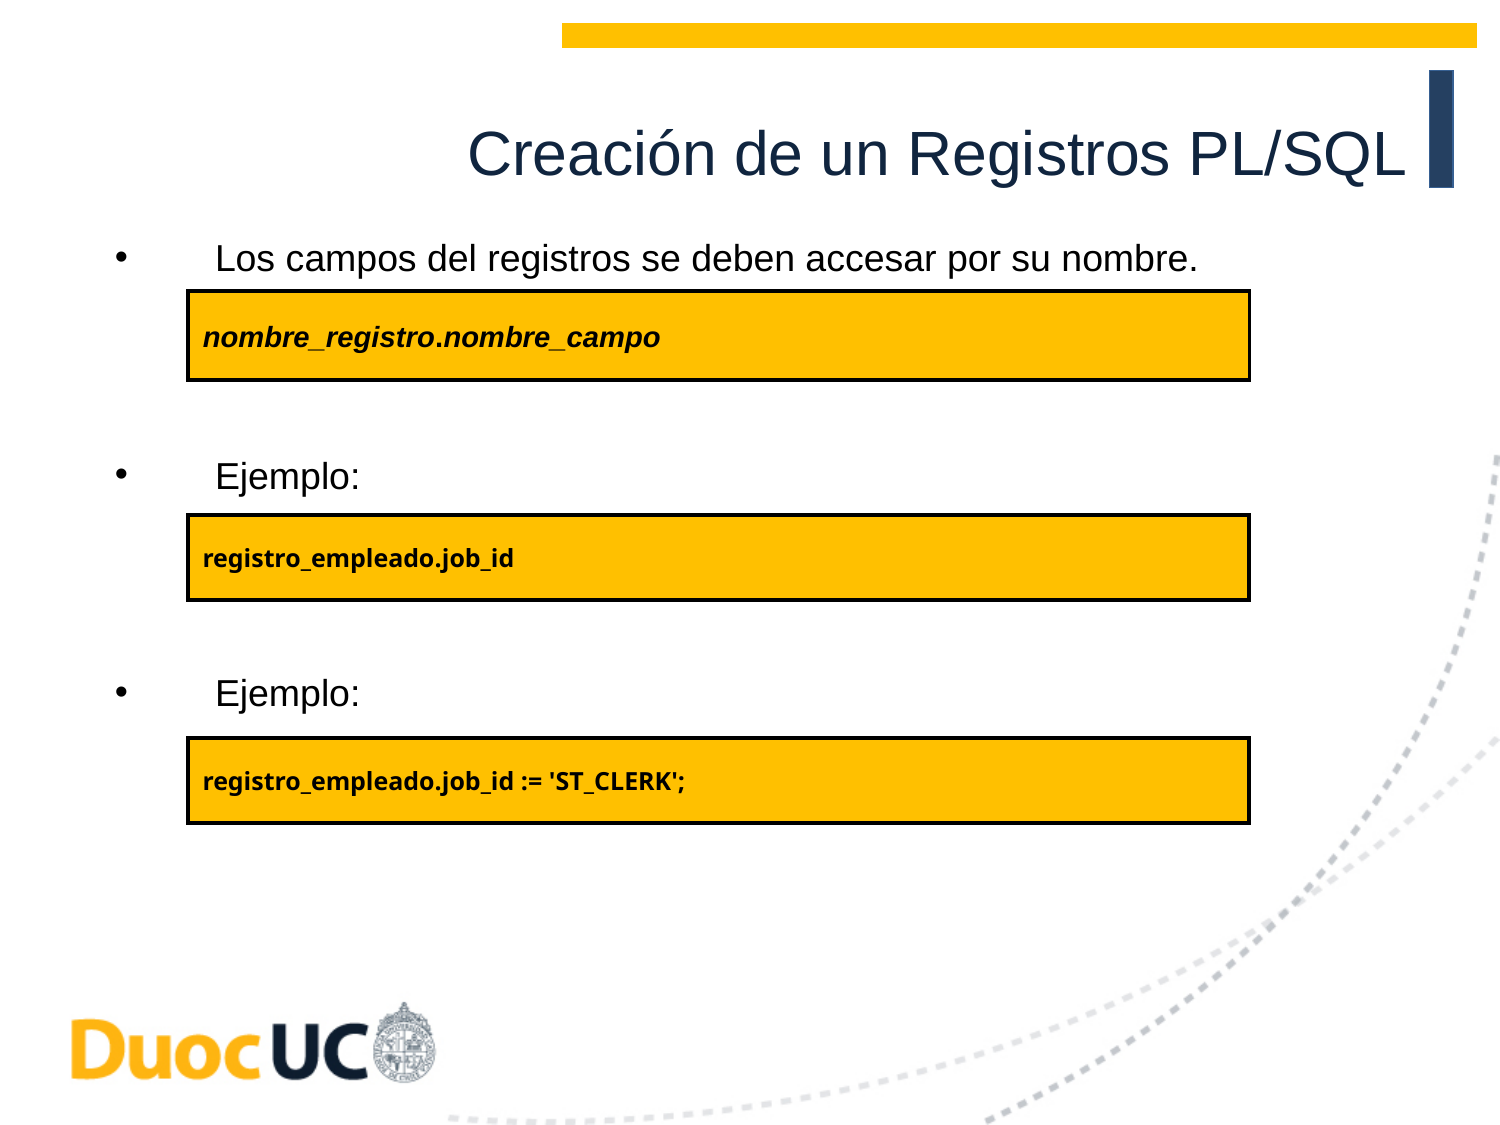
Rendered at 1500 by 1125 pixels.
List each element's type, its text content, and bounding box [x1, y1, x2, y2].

picture [0, 0, 1500, 1125]
text_box registro_empleado.job_id := 'ST_CLERK'; [187, 738, 1250, 823]
text_box Los campos del registros se deben accesar por su nombre. Ejemplo: Ejemplo: [100, 235, 1412, 303]
text_box nombre_registro.nombre_campo [188, 290, 1250, 381]
title Creación de un Registros PL/SQL [100, 30, 1424, 272]
text_box registro_empleado.job_id [187, 515, 1250, 600]
